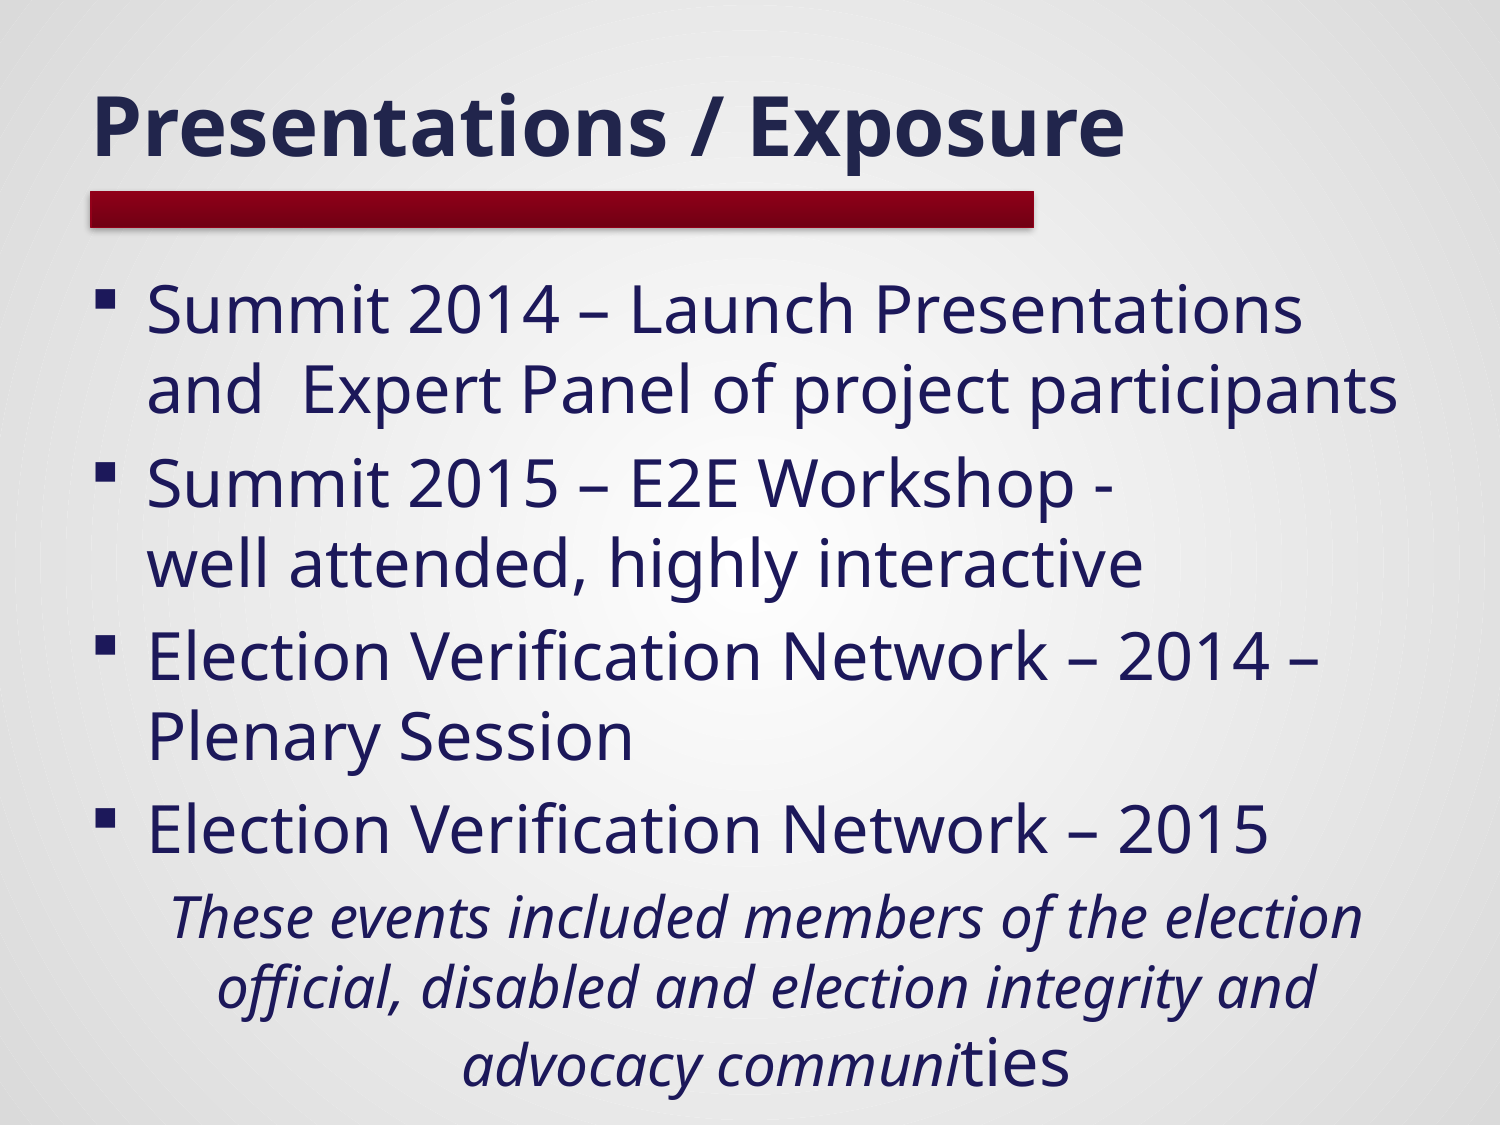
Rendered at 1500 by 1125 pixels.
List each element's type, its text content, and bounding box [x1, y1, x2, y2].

list Summit 2014 – Launch Presentations and Expert Panel of project participants Summit 2015 – E2E Workshop - well attended, highly interactive Election Verification Network – 2014 – Plenary Session Election Verification Network – 2015 These events included members of the election official, disabled and election integrity and advocacy communities [75, 259, 1459, 1037]
title Presentations / Exposure [75, 63, 1386, 181]
